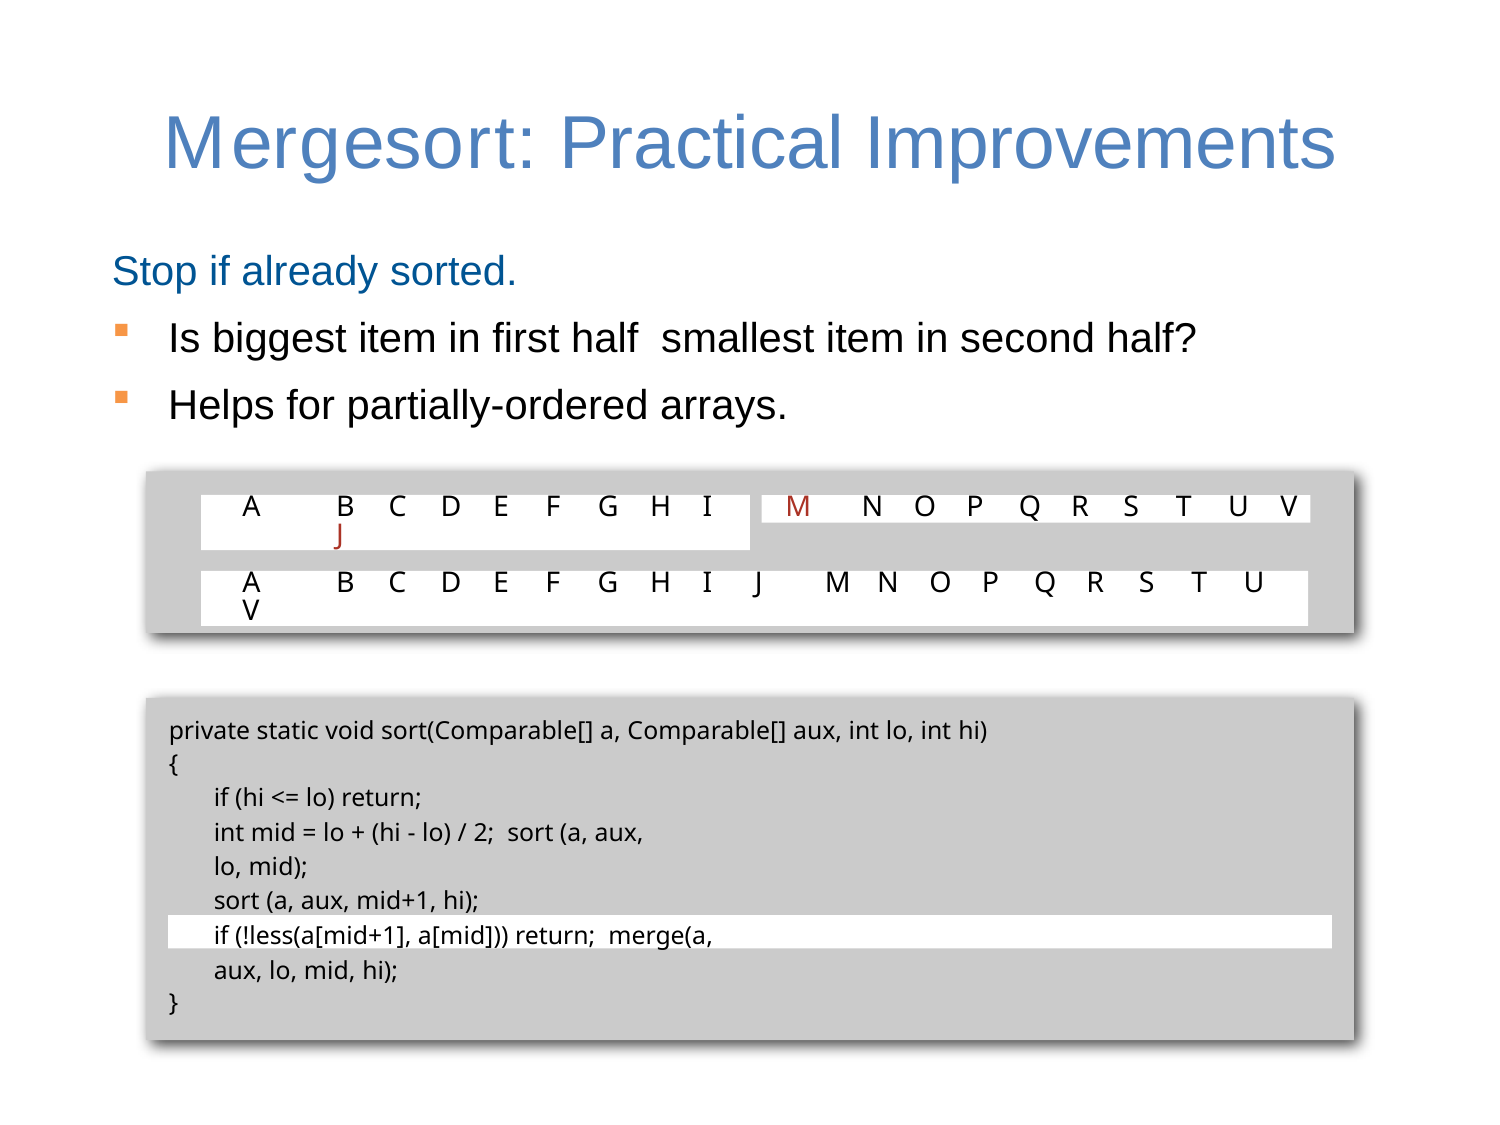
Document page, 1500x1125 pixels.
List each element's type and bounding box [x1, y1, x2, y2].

text_box [136, 688, 1375, 1062]
title [75, 45, 1425, 233]
text_box [136, 460, 1376, 654]
